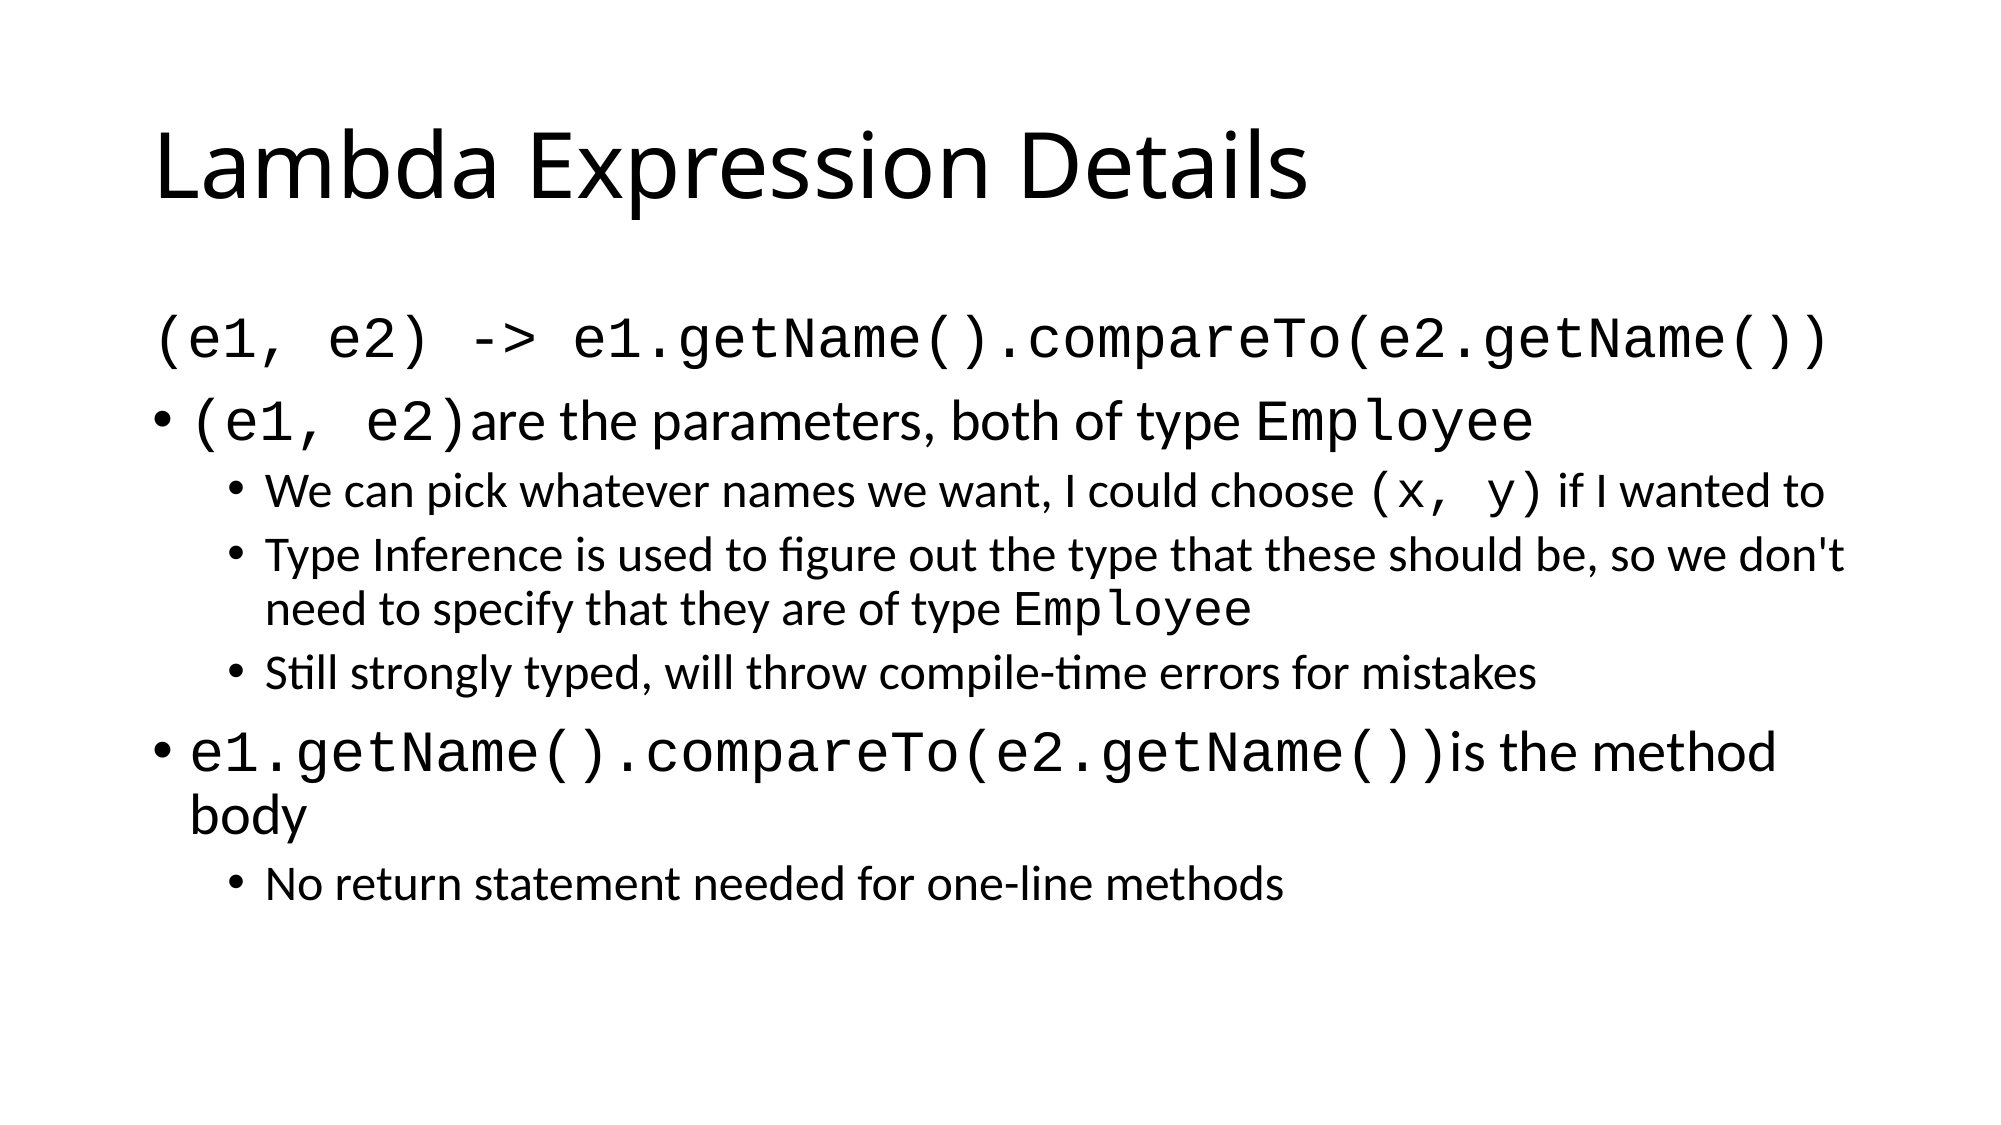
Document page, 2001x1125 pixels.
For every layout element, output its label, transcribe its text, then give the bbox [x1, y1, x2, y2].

title Lambda Expression Details [137, 59, 1863, 278]
list (e1, e2) -> e1.getName().compareTo(e2.getName()) (e1, e2)are the parameters, both of type Employee We can pick whatever names we want, I could choose (x, y) if I wanted to Type Inference is used to figure out the type that these should be, so we don't need to specify that they are of type Employee Still strongly typed, will throw compile-time errors for mistakes e1.getName().compareTo(e2.getName())is the method body No return statement needed for one-line methods [137, 299, 1918, 1014]
